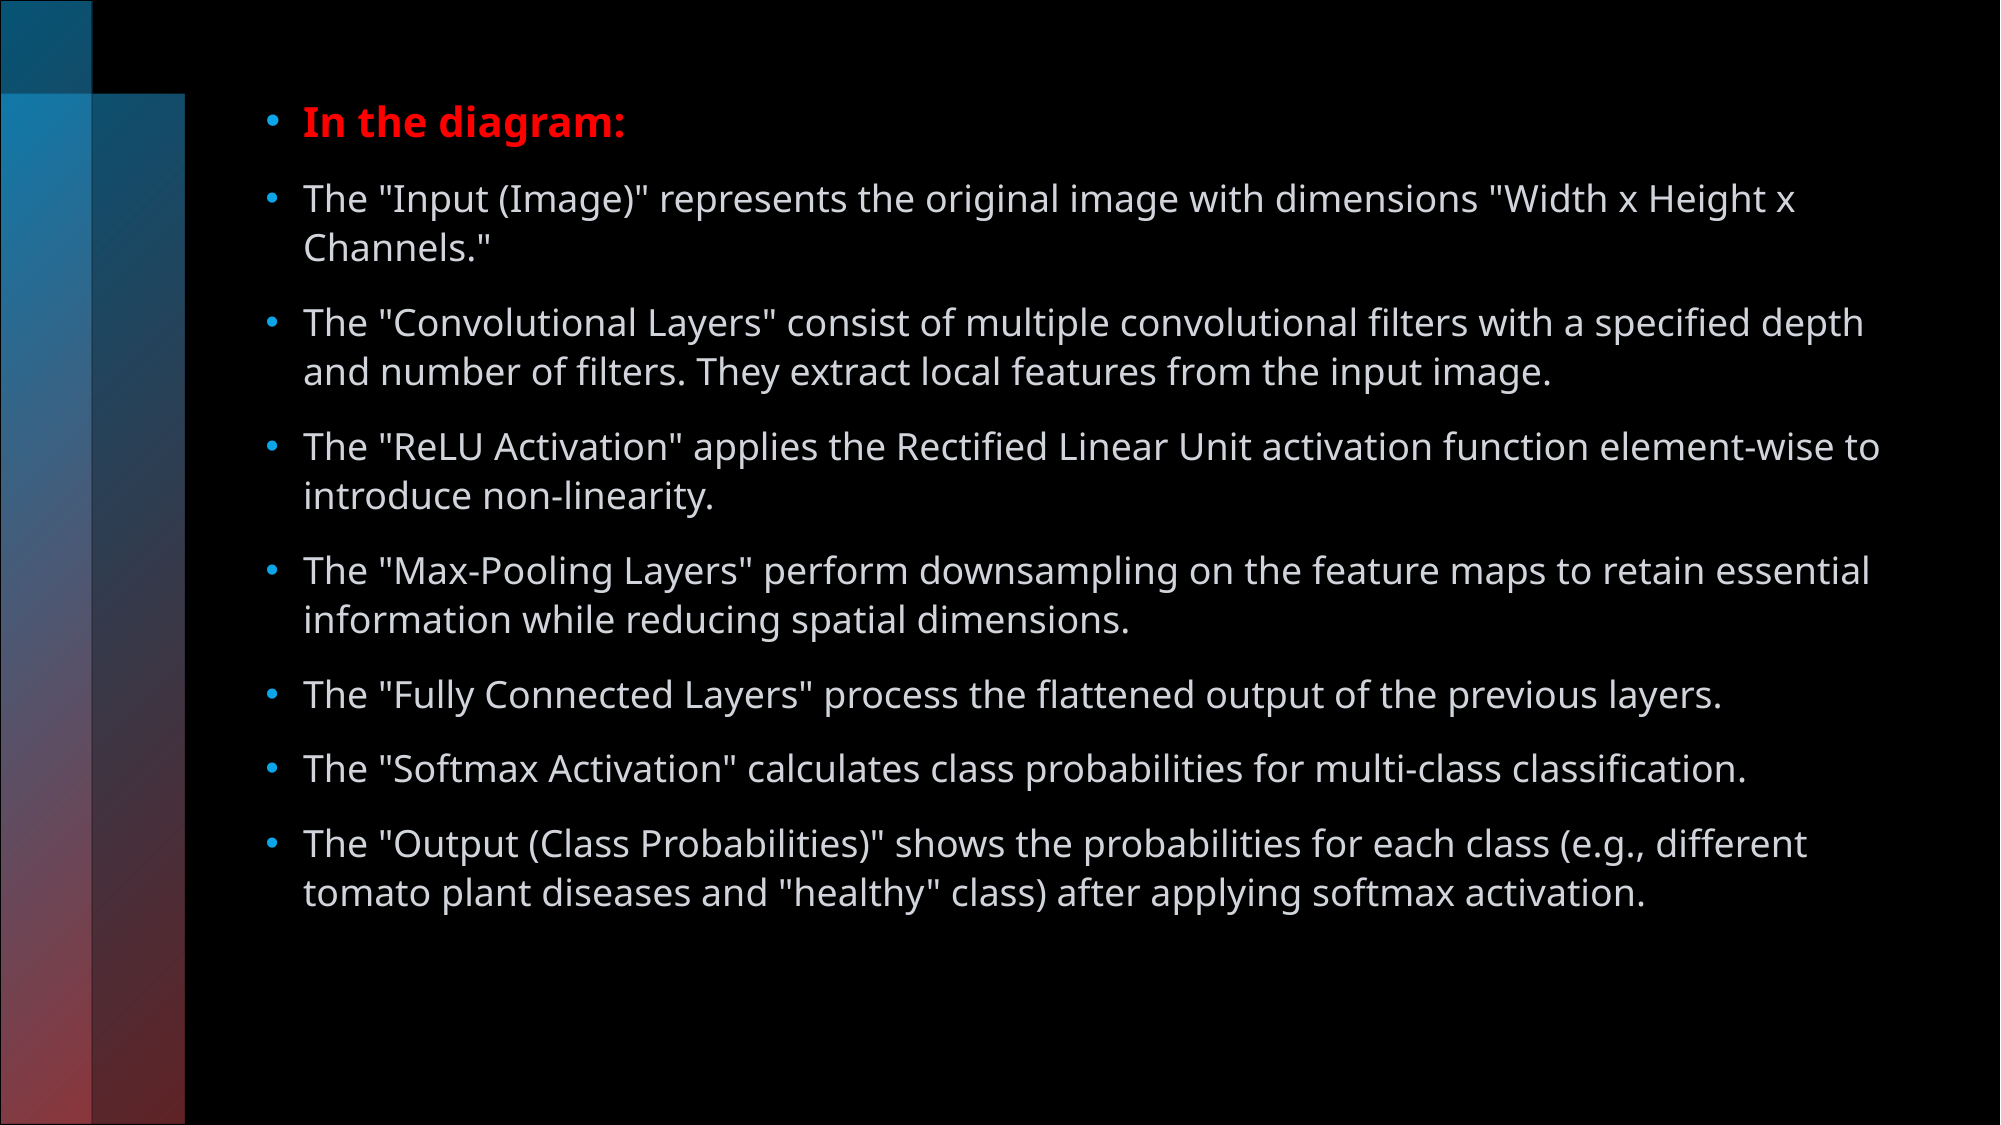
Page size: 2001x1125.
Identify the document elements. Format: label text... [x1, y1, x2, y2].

list In the diagram: The "Input (Image)" represents the original image with dimensions "Width x Height x Channels." The "Convolutional Layers" consist of multiple convolutional filters with a specified depth and number of filters. They extract local features from the input image. The "ReLU Activation" applies the Rectified Linear Unit activation function element-wise to introduce non-linearity. The "Max-Pooling Layers" perform downsampling on the feature maps to retain essential information while reducing spatial dimensions. The "Fully Connected Layers" process the flattened output of the previous layers. The "Softmax Activation" calculates class probabilities for multi-class classification. The "Output (Class Probabilities)" shows the probabilities for each class (e.g., different tomato plant diseases and "healthy" class) after applying softmax activation. [250, 82, 1915, 1081]
